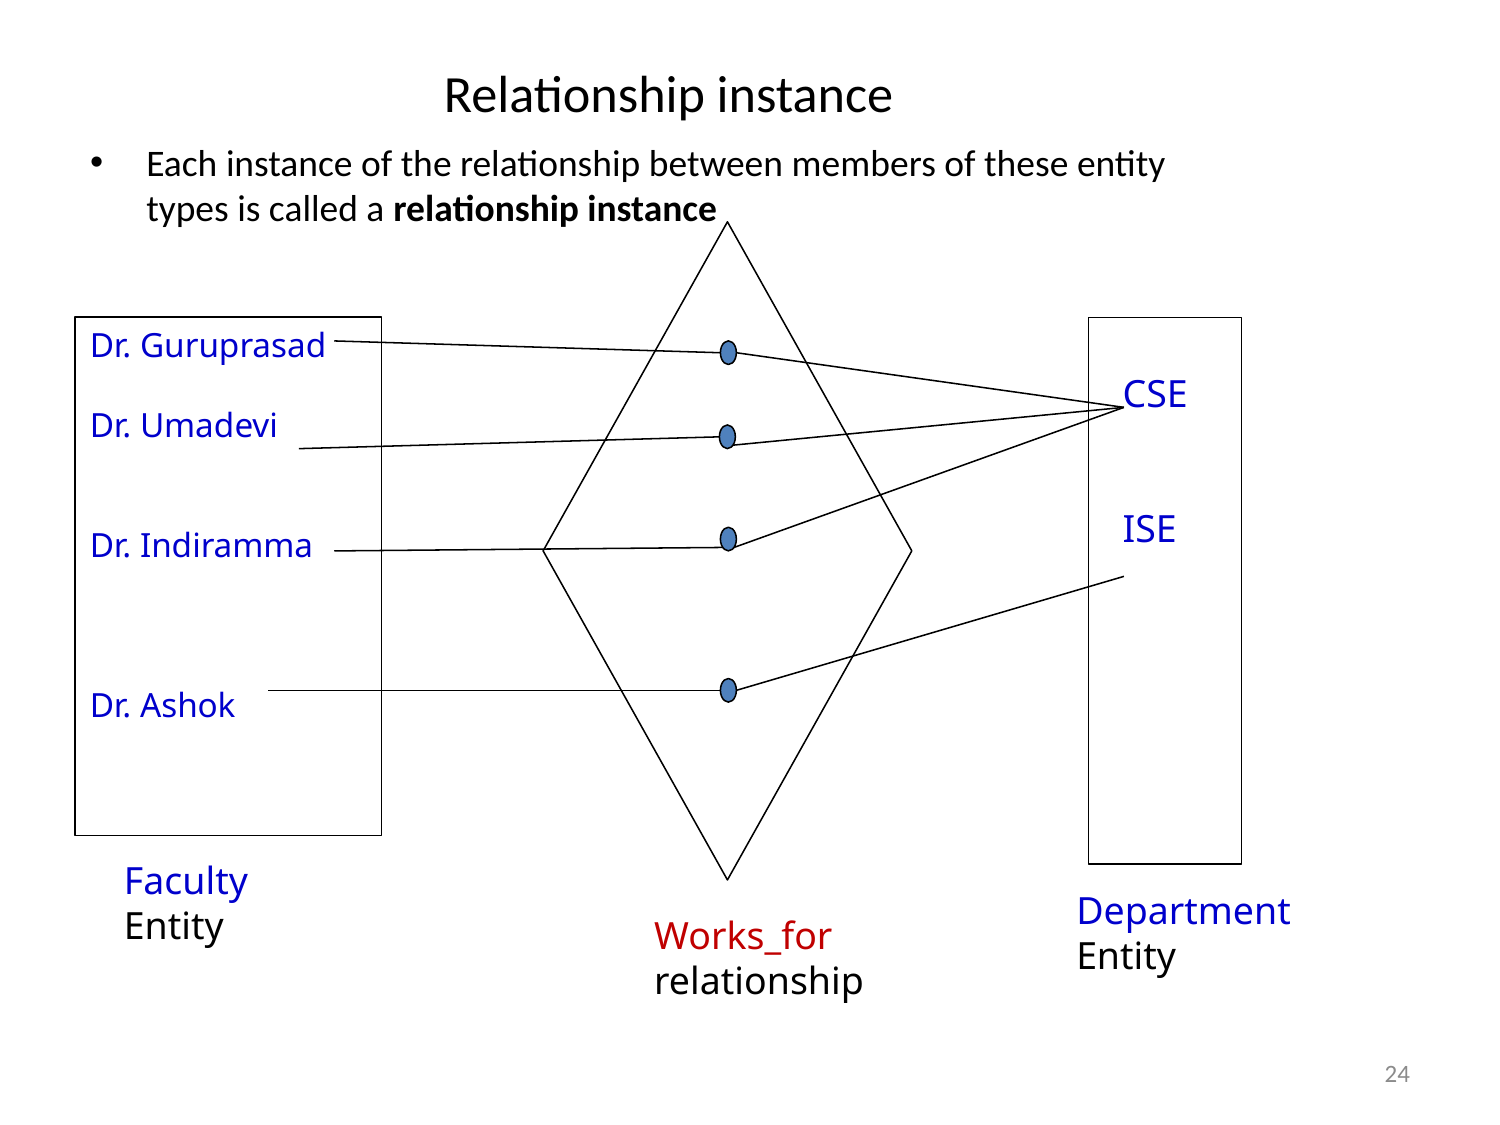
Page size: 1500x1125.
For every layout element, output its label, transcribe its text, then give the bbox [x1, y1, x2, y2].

slide_number 24 [1074, 1042, 1425, 1103]
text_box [74, 221, 1313, 1033]
list Each instance of the relationship between members of these entity types is called a relationship instance [75, 131, 1211, 220]
title Relationship instance [75, 52, 1263, 132]
